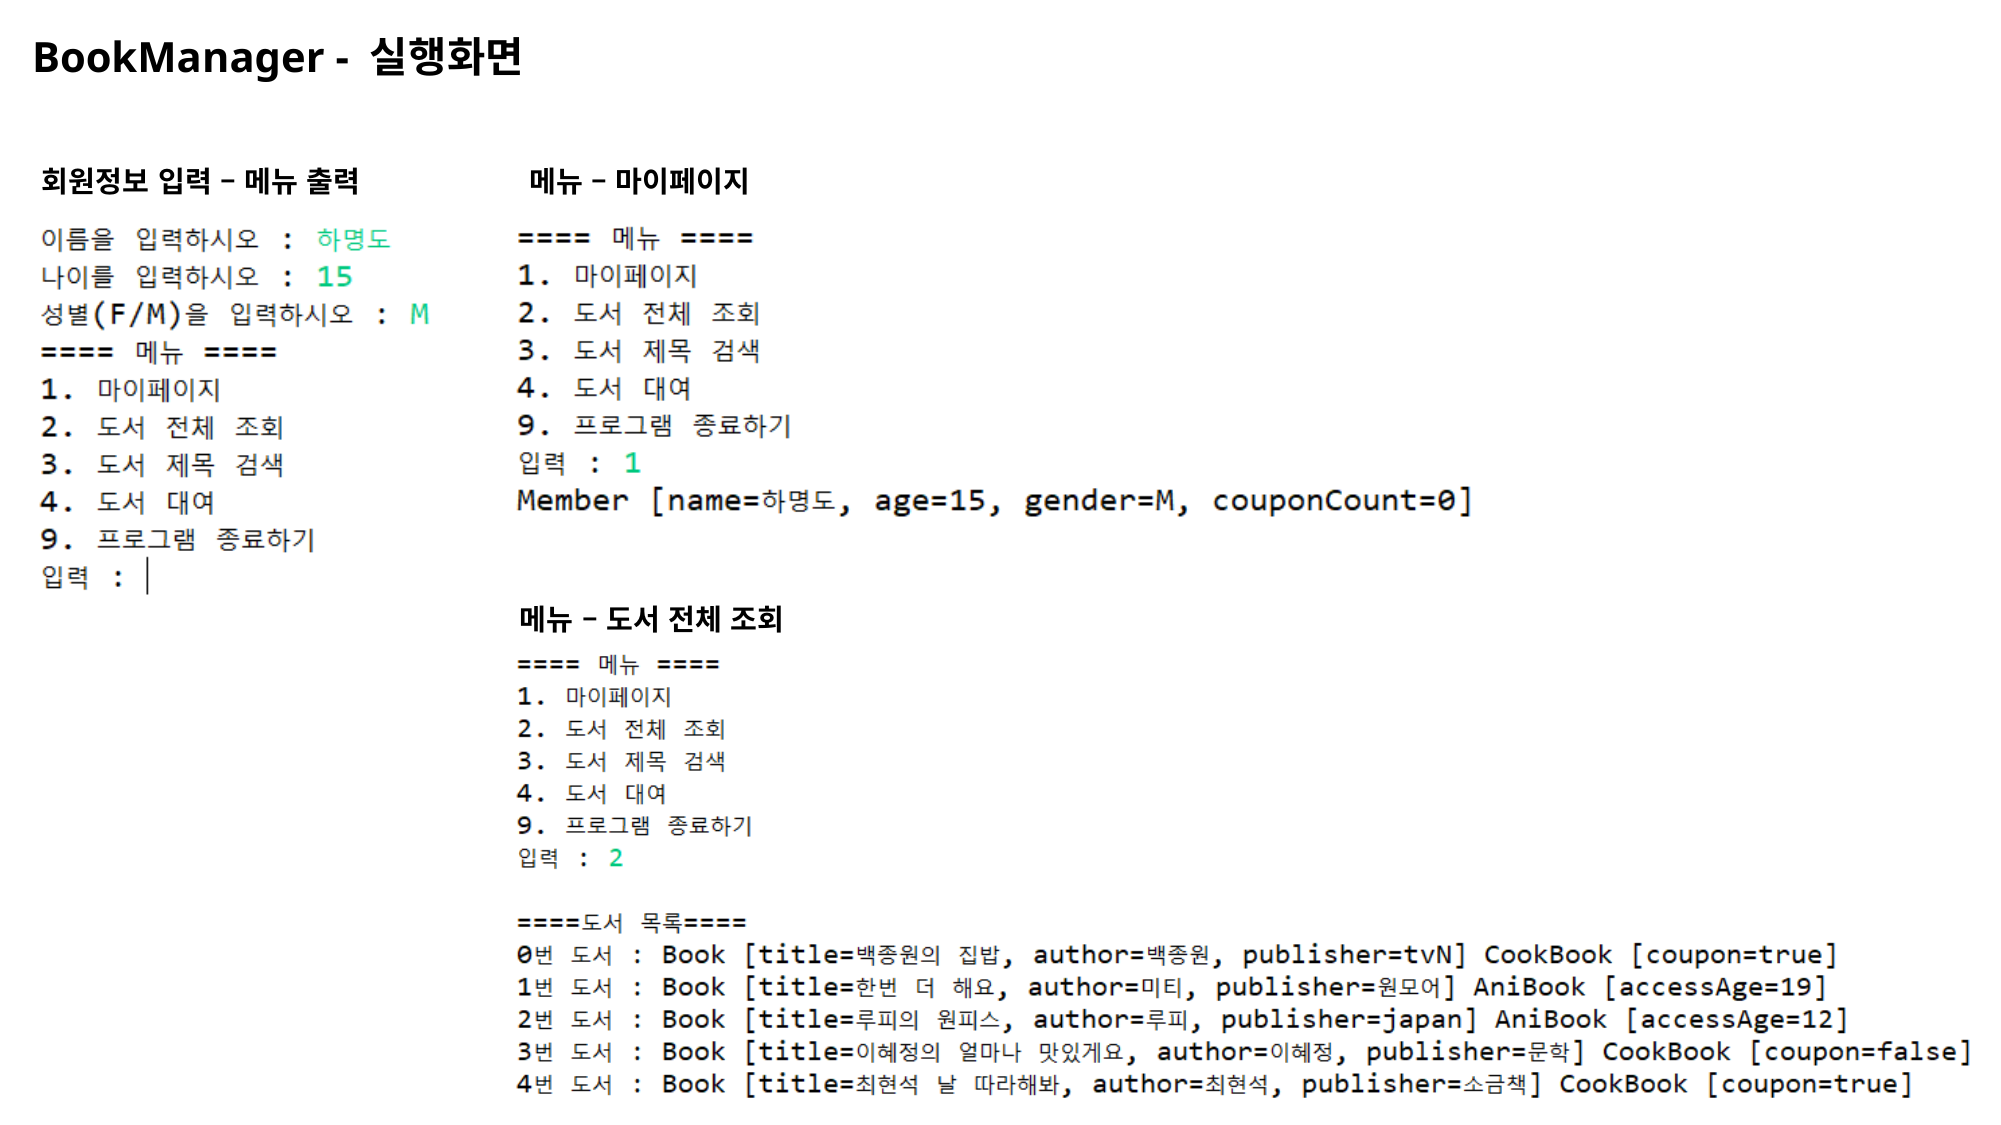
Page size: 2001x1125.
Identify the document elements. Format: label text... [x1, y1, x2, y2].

text_box BookManager - 실행화면 [17, 23, 1233, 89]
text_box 회원정보 입력 – 메뉴 출력 [27, 156, 467, 206]
text_box 메뉴 – 마이페이지 [514, 156, 825, 206]
picture [514, 221, 1486, 523]
picture [513, 651, 1983, 1102]
picture [37, 221, 492, 638]
text_box 메뉴 – 도서 전체 조회 [505, 593, 946, 644]
